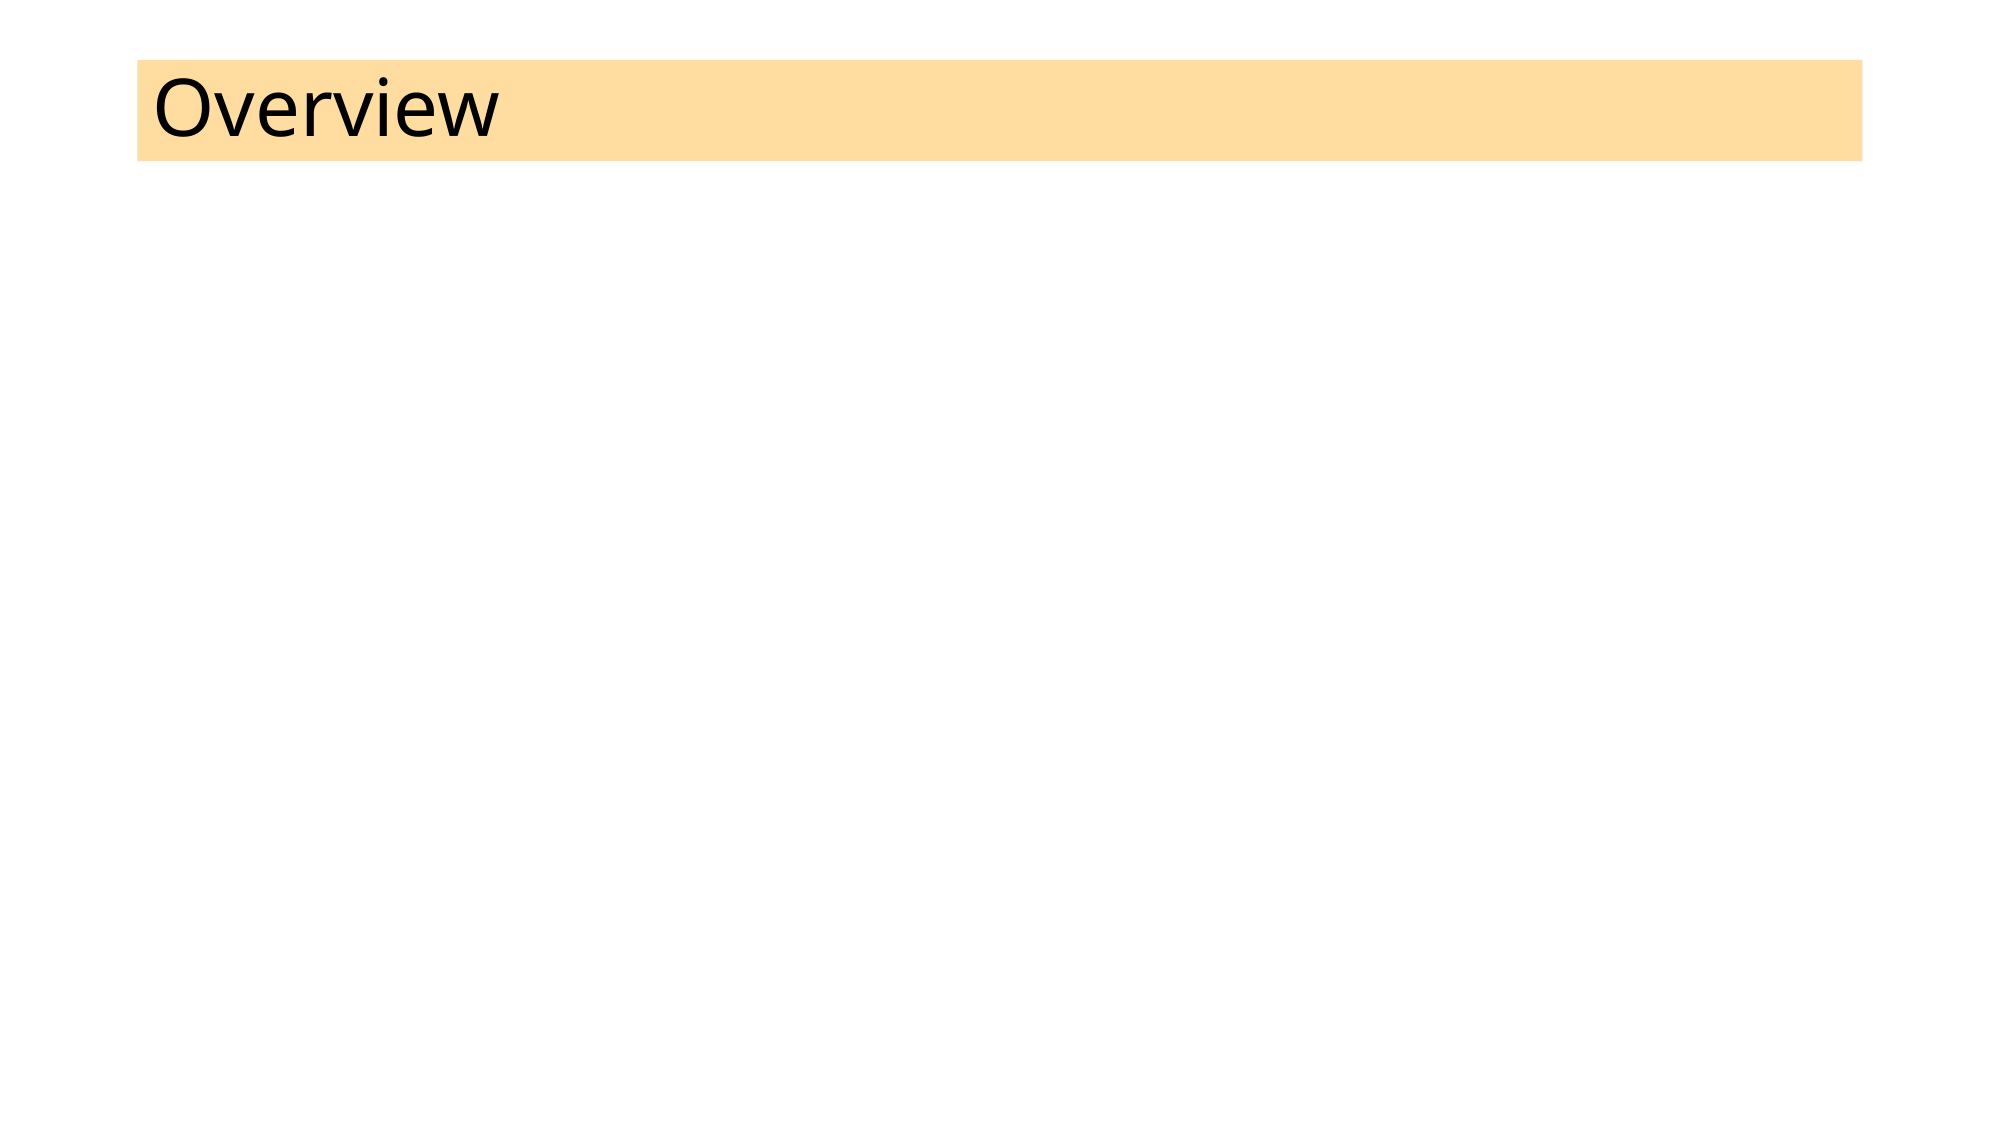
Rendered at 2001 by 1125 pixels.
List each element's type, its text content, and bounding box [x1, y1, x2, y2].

title Overview [137, 59, 1863, 162]
